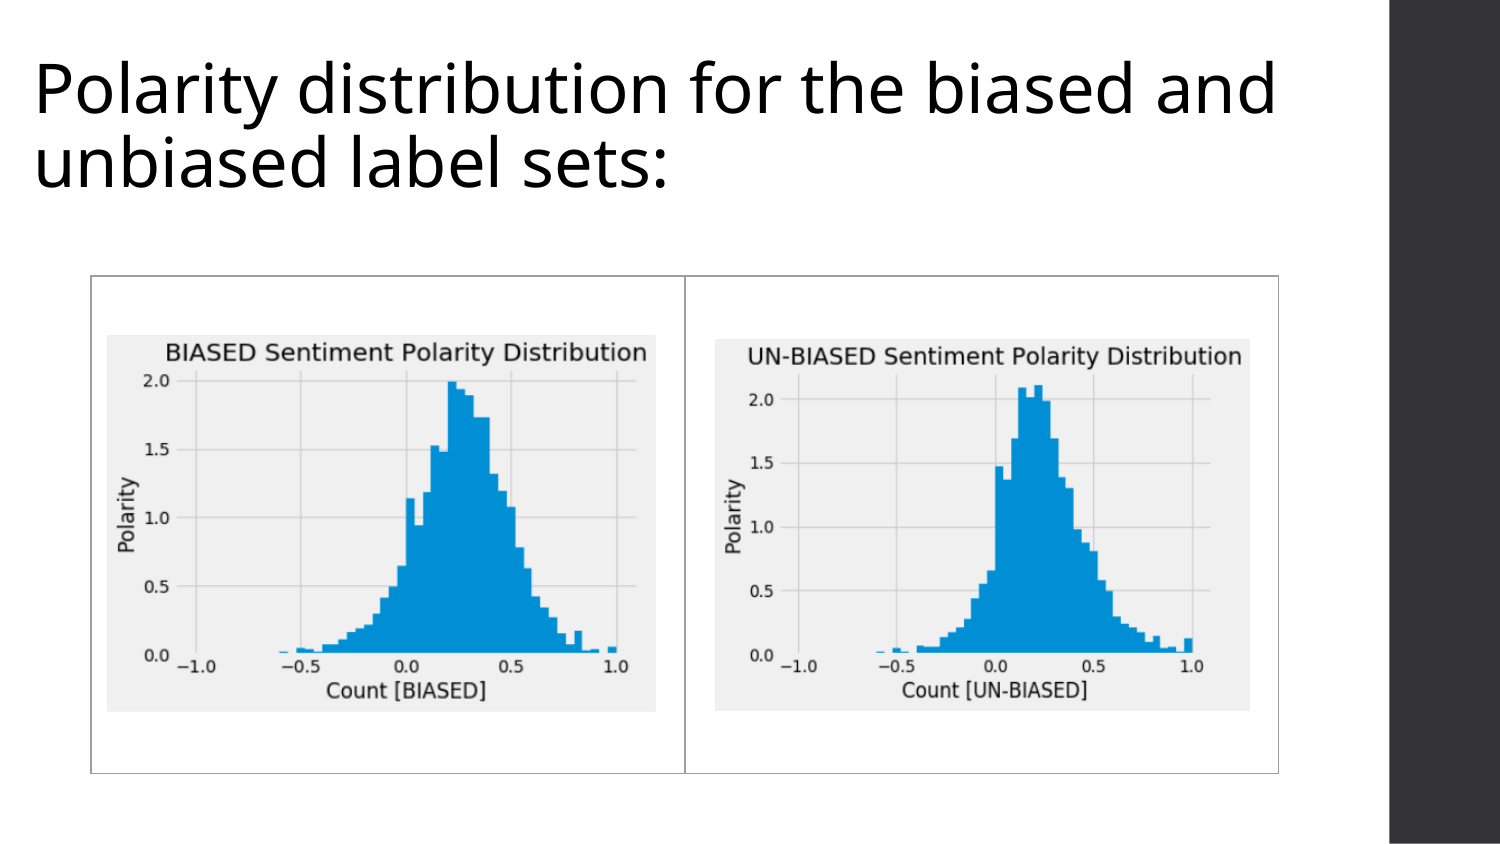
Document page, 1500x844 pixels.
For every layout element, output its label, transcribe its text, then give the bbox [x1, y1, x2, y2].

picture [712, 338, 1254, 711]
table_header [686, 277, 1278, 773]
picture [107, 335, 658, 715]
table_header [92, 277, 684, 773]
title Polarity distribution for the biased and unbiased label sets: [21, 45, 1348, 209]
